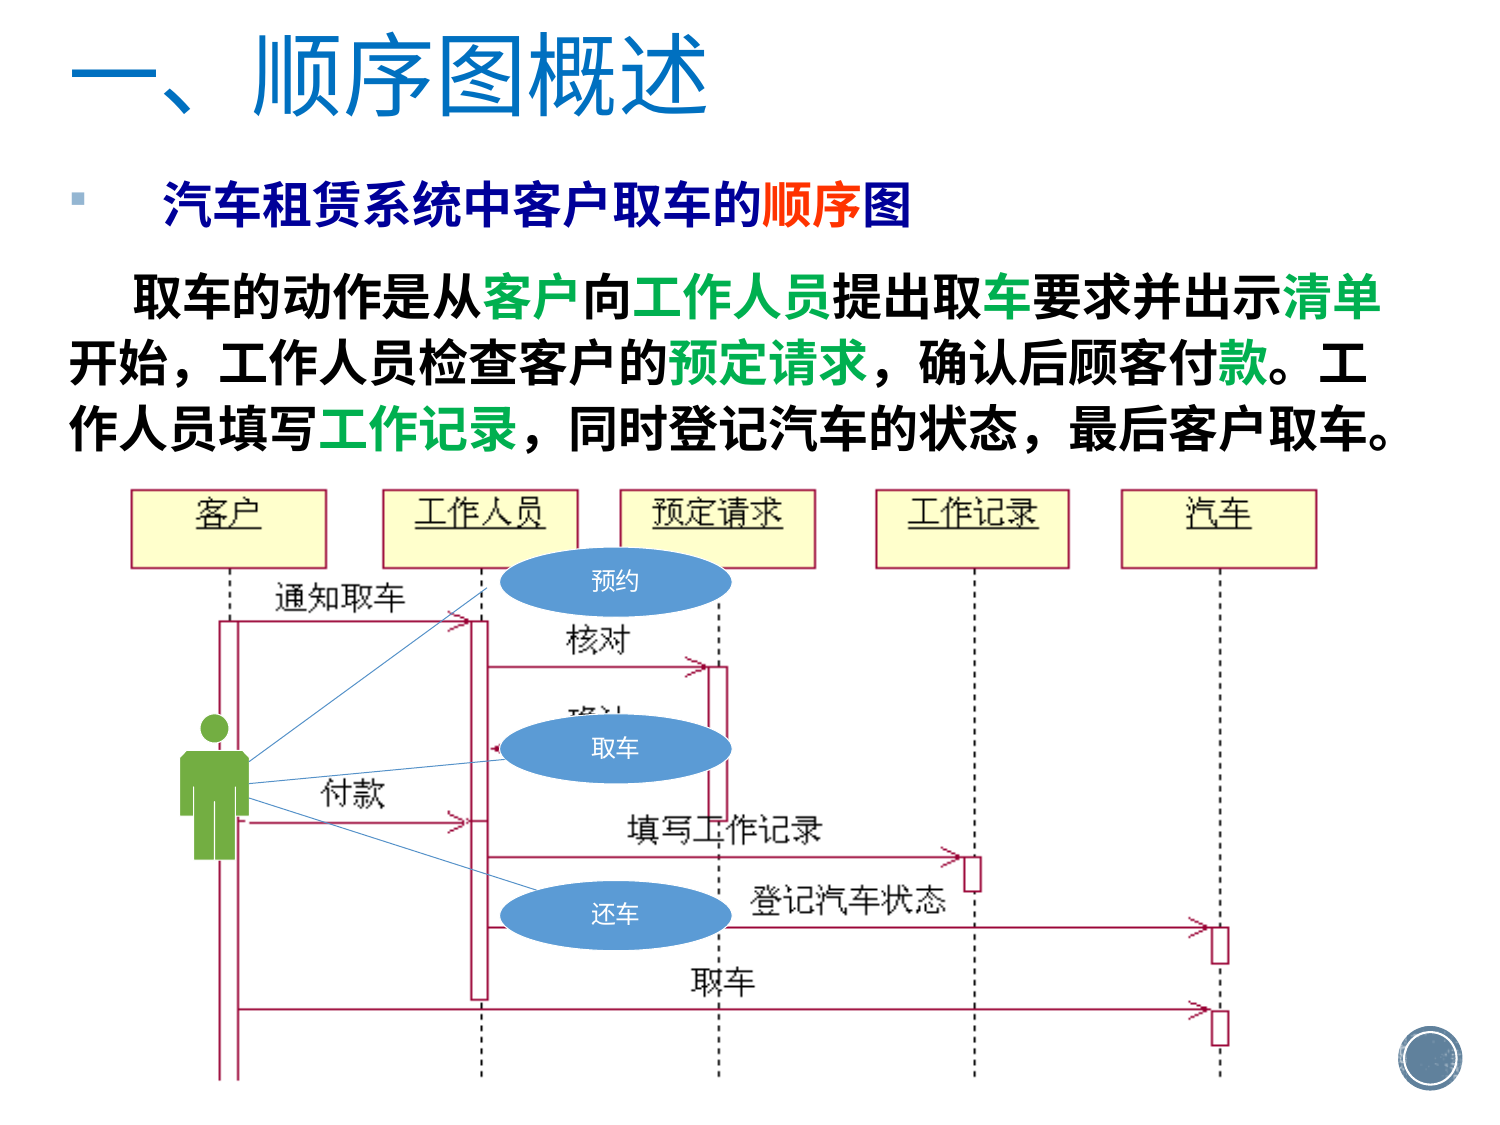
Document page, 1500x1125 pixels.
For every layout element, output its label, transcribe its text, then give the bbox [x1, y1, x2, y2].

list 汽车租赁系统中客户取车的顺序图 取车的动作是从客户向工作人员提出取车要求并出示清单开始，工作人员检查客户的预定请求，确认后顾客付款。工作人员填写工作记录，同时登记汽车的状态，最后客户取车。 [53, 173, 1415, 388]
text_box 一、顺序图概述 [53, 21, 1329, 139]
picture [123, 482, 1324, 1083]
